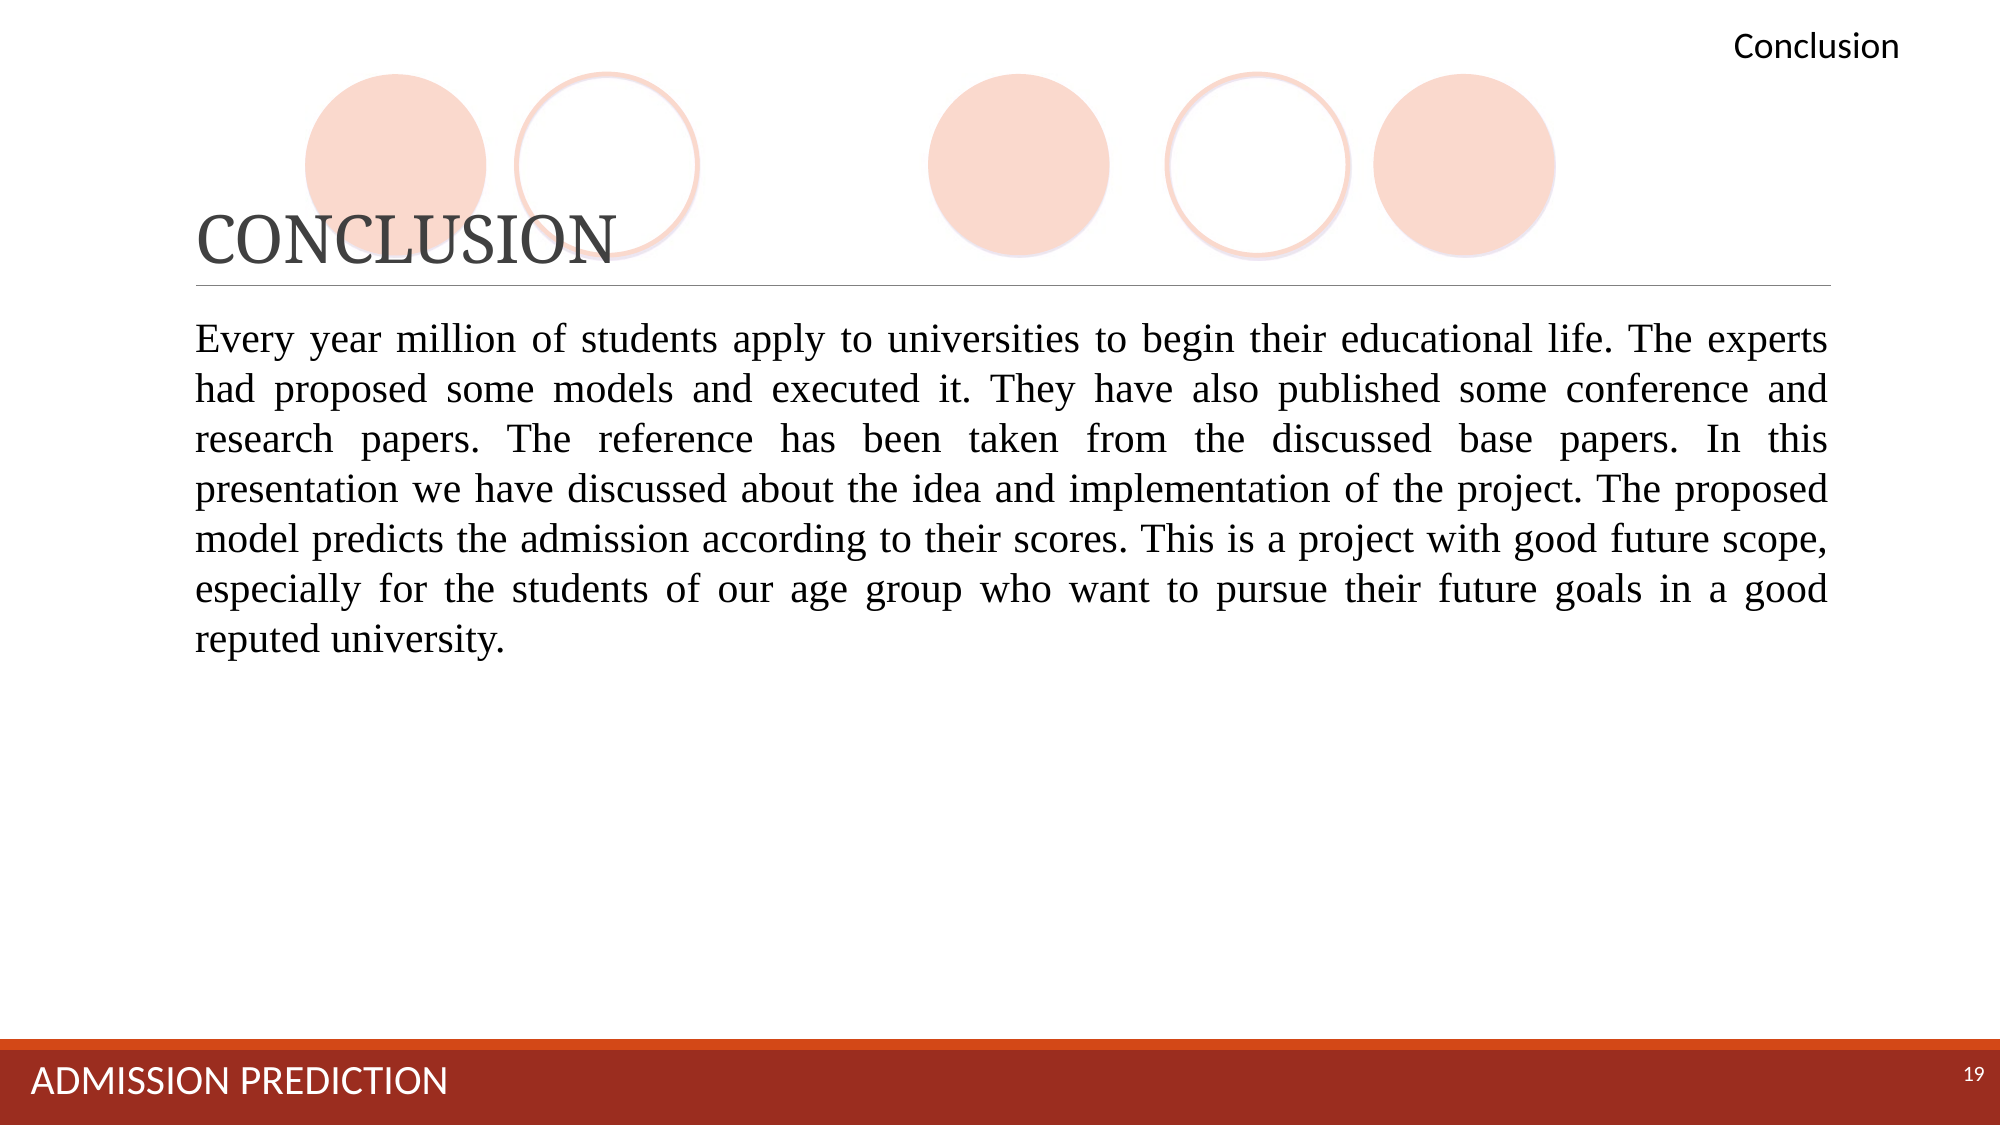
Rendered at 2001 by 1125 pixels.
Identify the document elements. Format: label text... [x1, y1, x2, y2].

title CONCLUSION [180, 47, 1830, 285]
slide_number 19 [1462, 1042, 2000, 1103]
text_box Conclusion [1636, 0, 1998, 87]
footer Admission prediction [0, 1048, 480, 1108]
list Every year million of students apply to universities to begin their educational life. The experts had proposed some models and executed it. They have also published some conference and research papers. The reference has been taken from the discussed base papers. In this presentation we have discussed about the idea and implementation of the project. The proposed model predicts the admission according to their scores. This is a project with good future scope, especially for the students of our age group who want to pursue their future goals in a good reputed university. [180, 302, 1830, 963]
